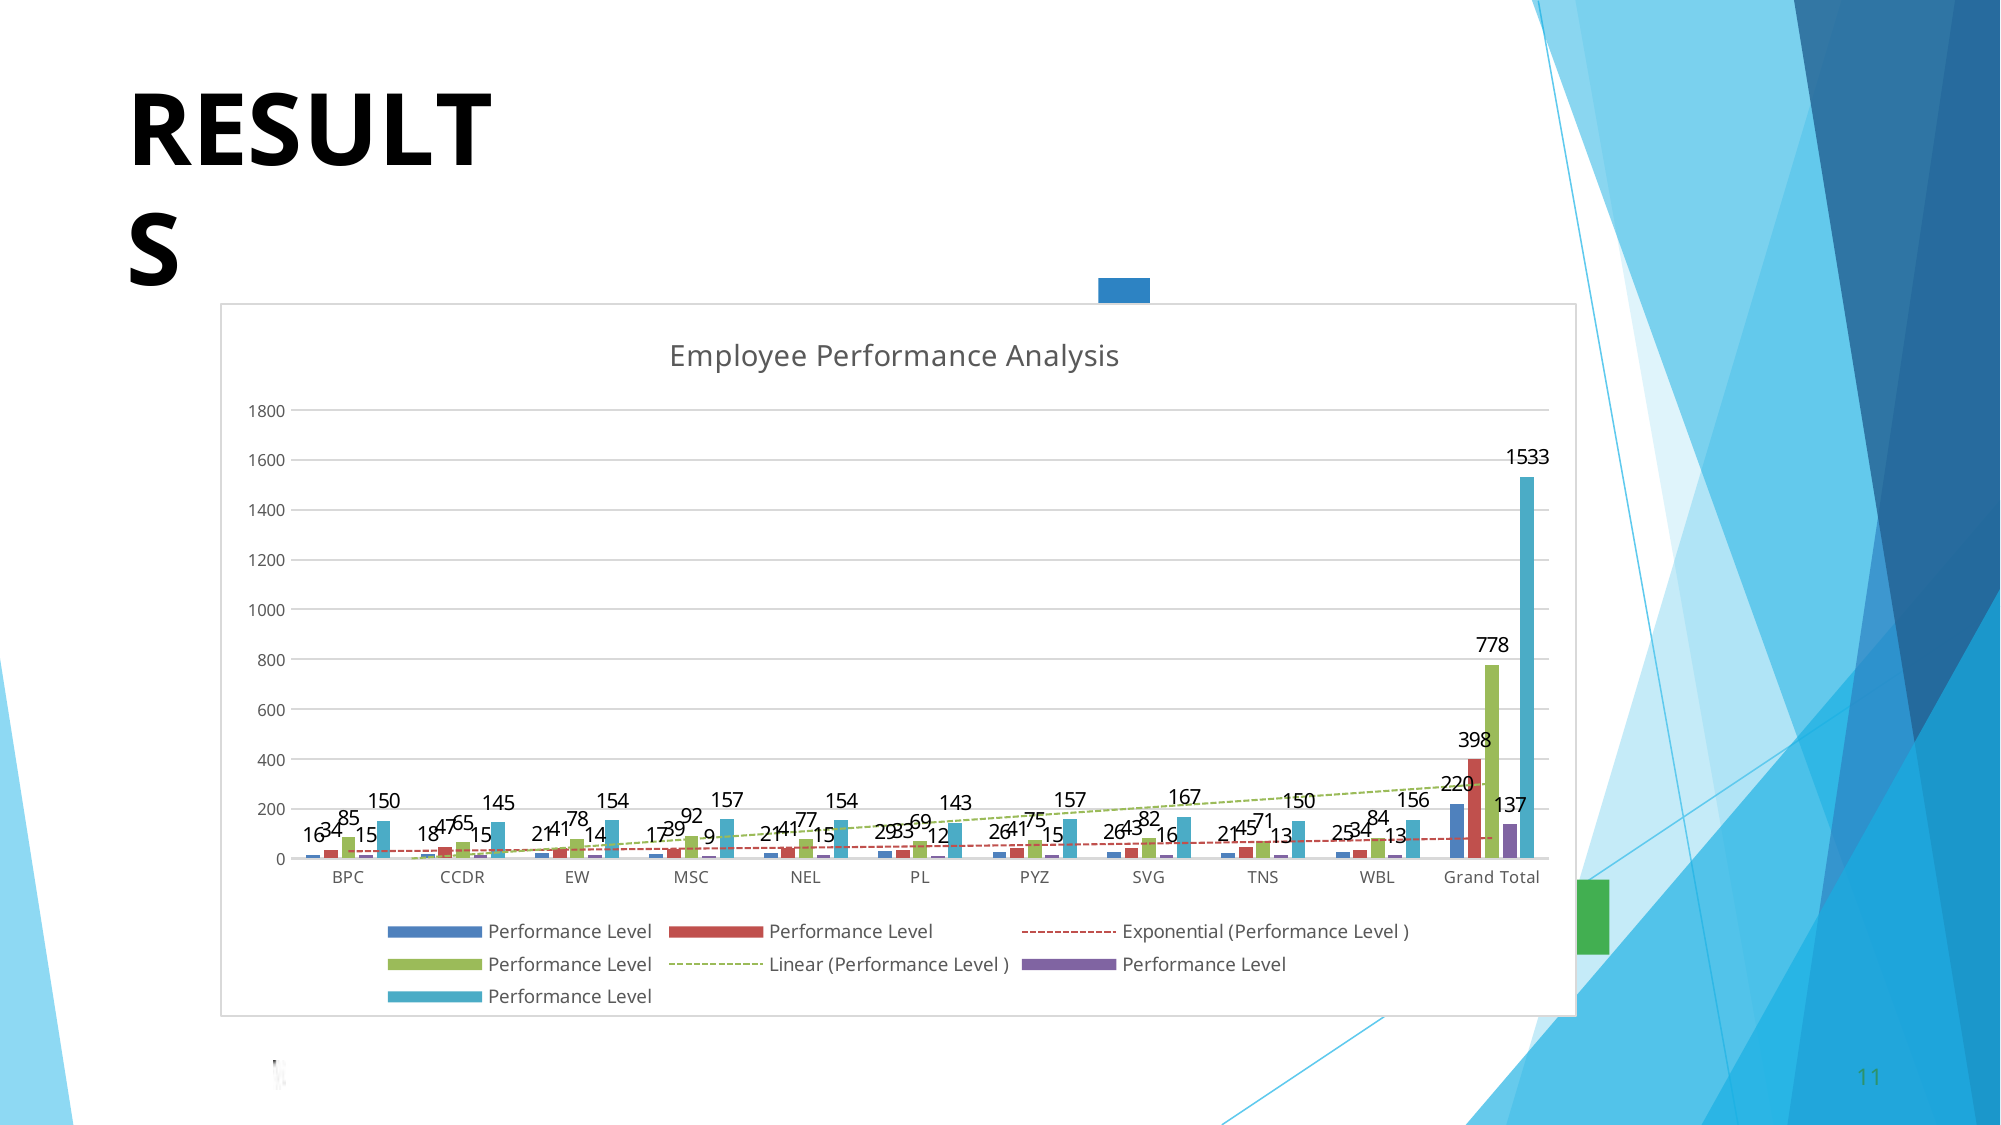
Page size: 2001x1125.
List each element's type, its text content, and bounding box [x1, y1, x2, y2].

picture [273, 1060, 286, 1090]
text_box [1098, 278, 1150, 302]
text_box 11 [1849, 1061, 1888, 1095]
chart [219, 302, 1578, 1018]
text_box [1578, 879, 1610, 955]
title RESULTS [123, 62, 525, 306]
